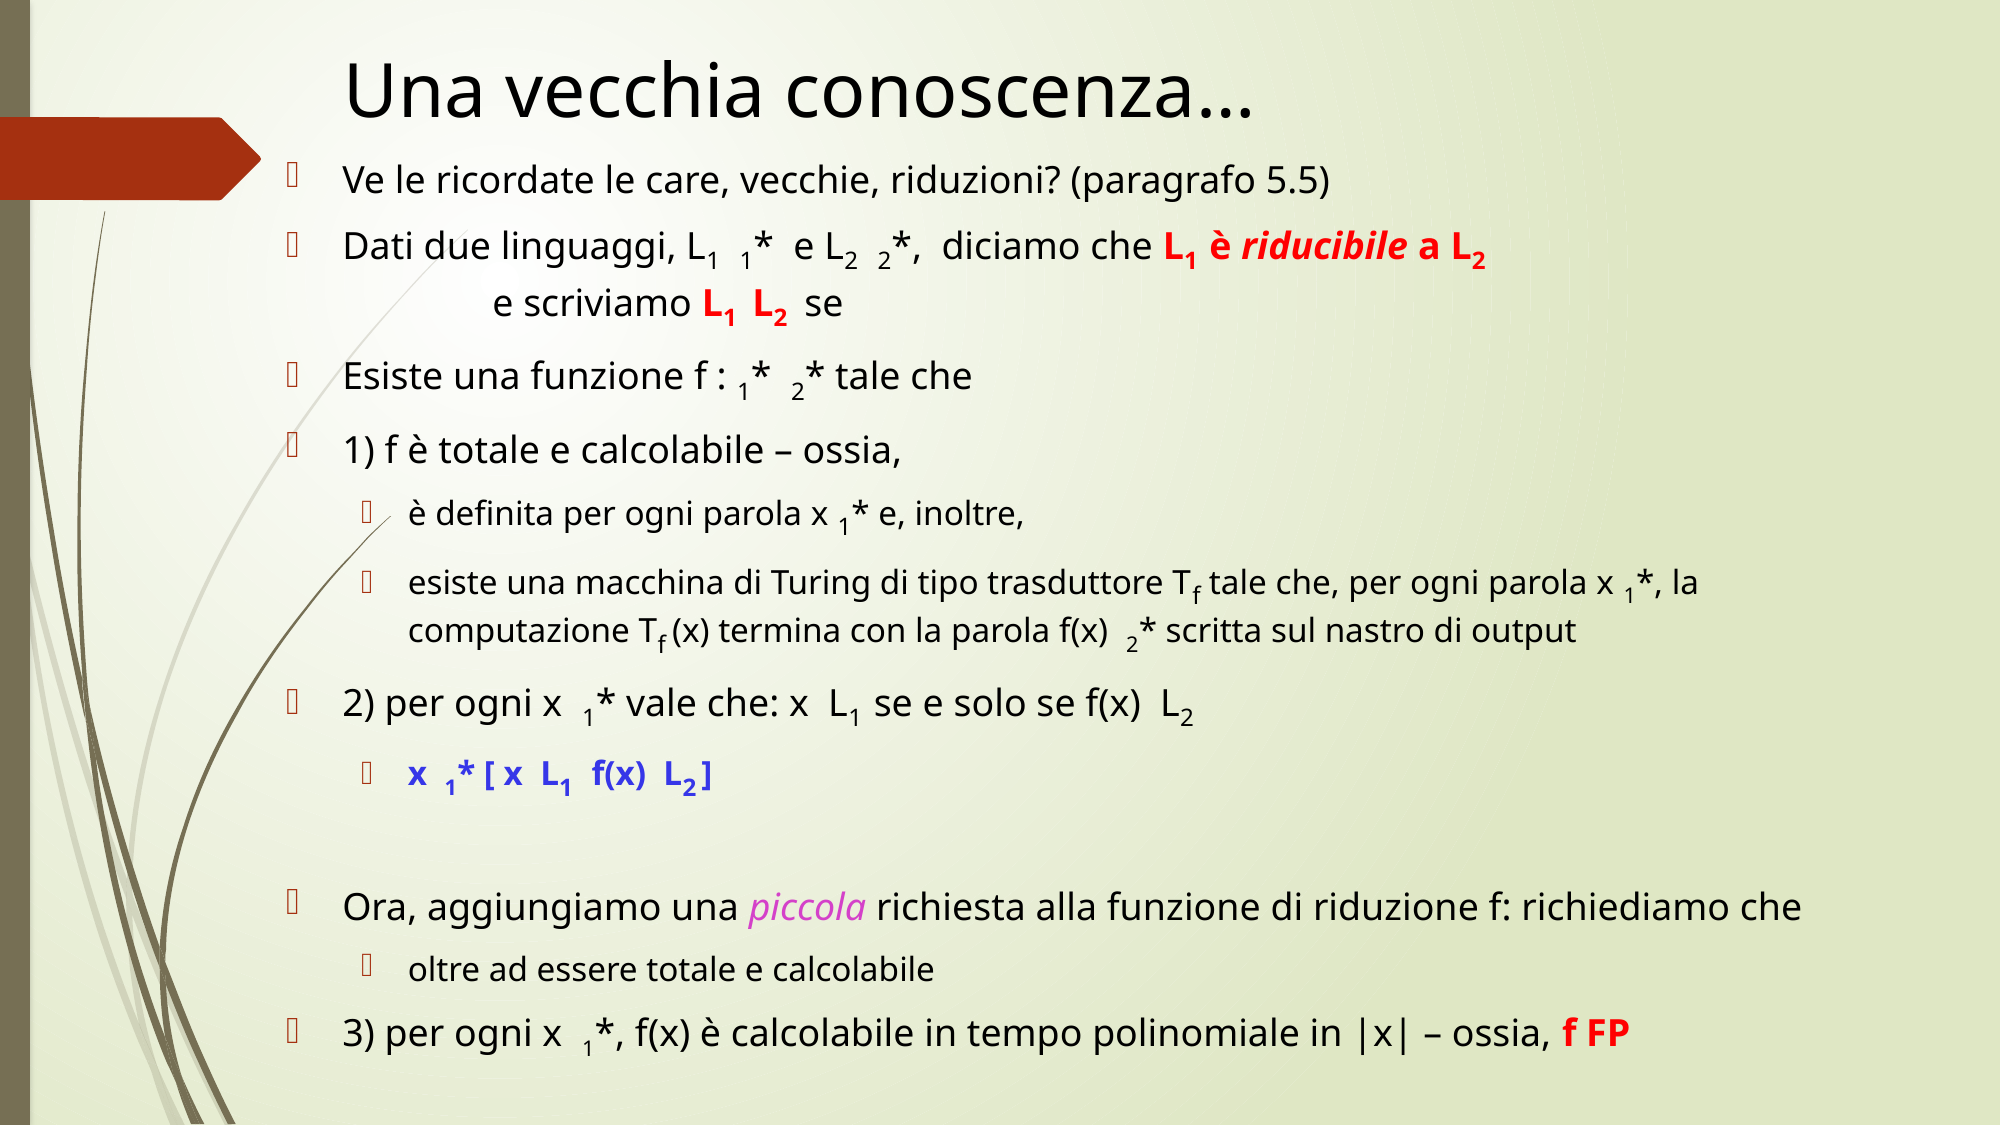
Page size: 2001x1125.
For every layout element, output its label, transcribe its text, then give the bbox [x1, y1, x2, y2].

title Una vecchia conoscenza… [328, 34, 1791, 167]
